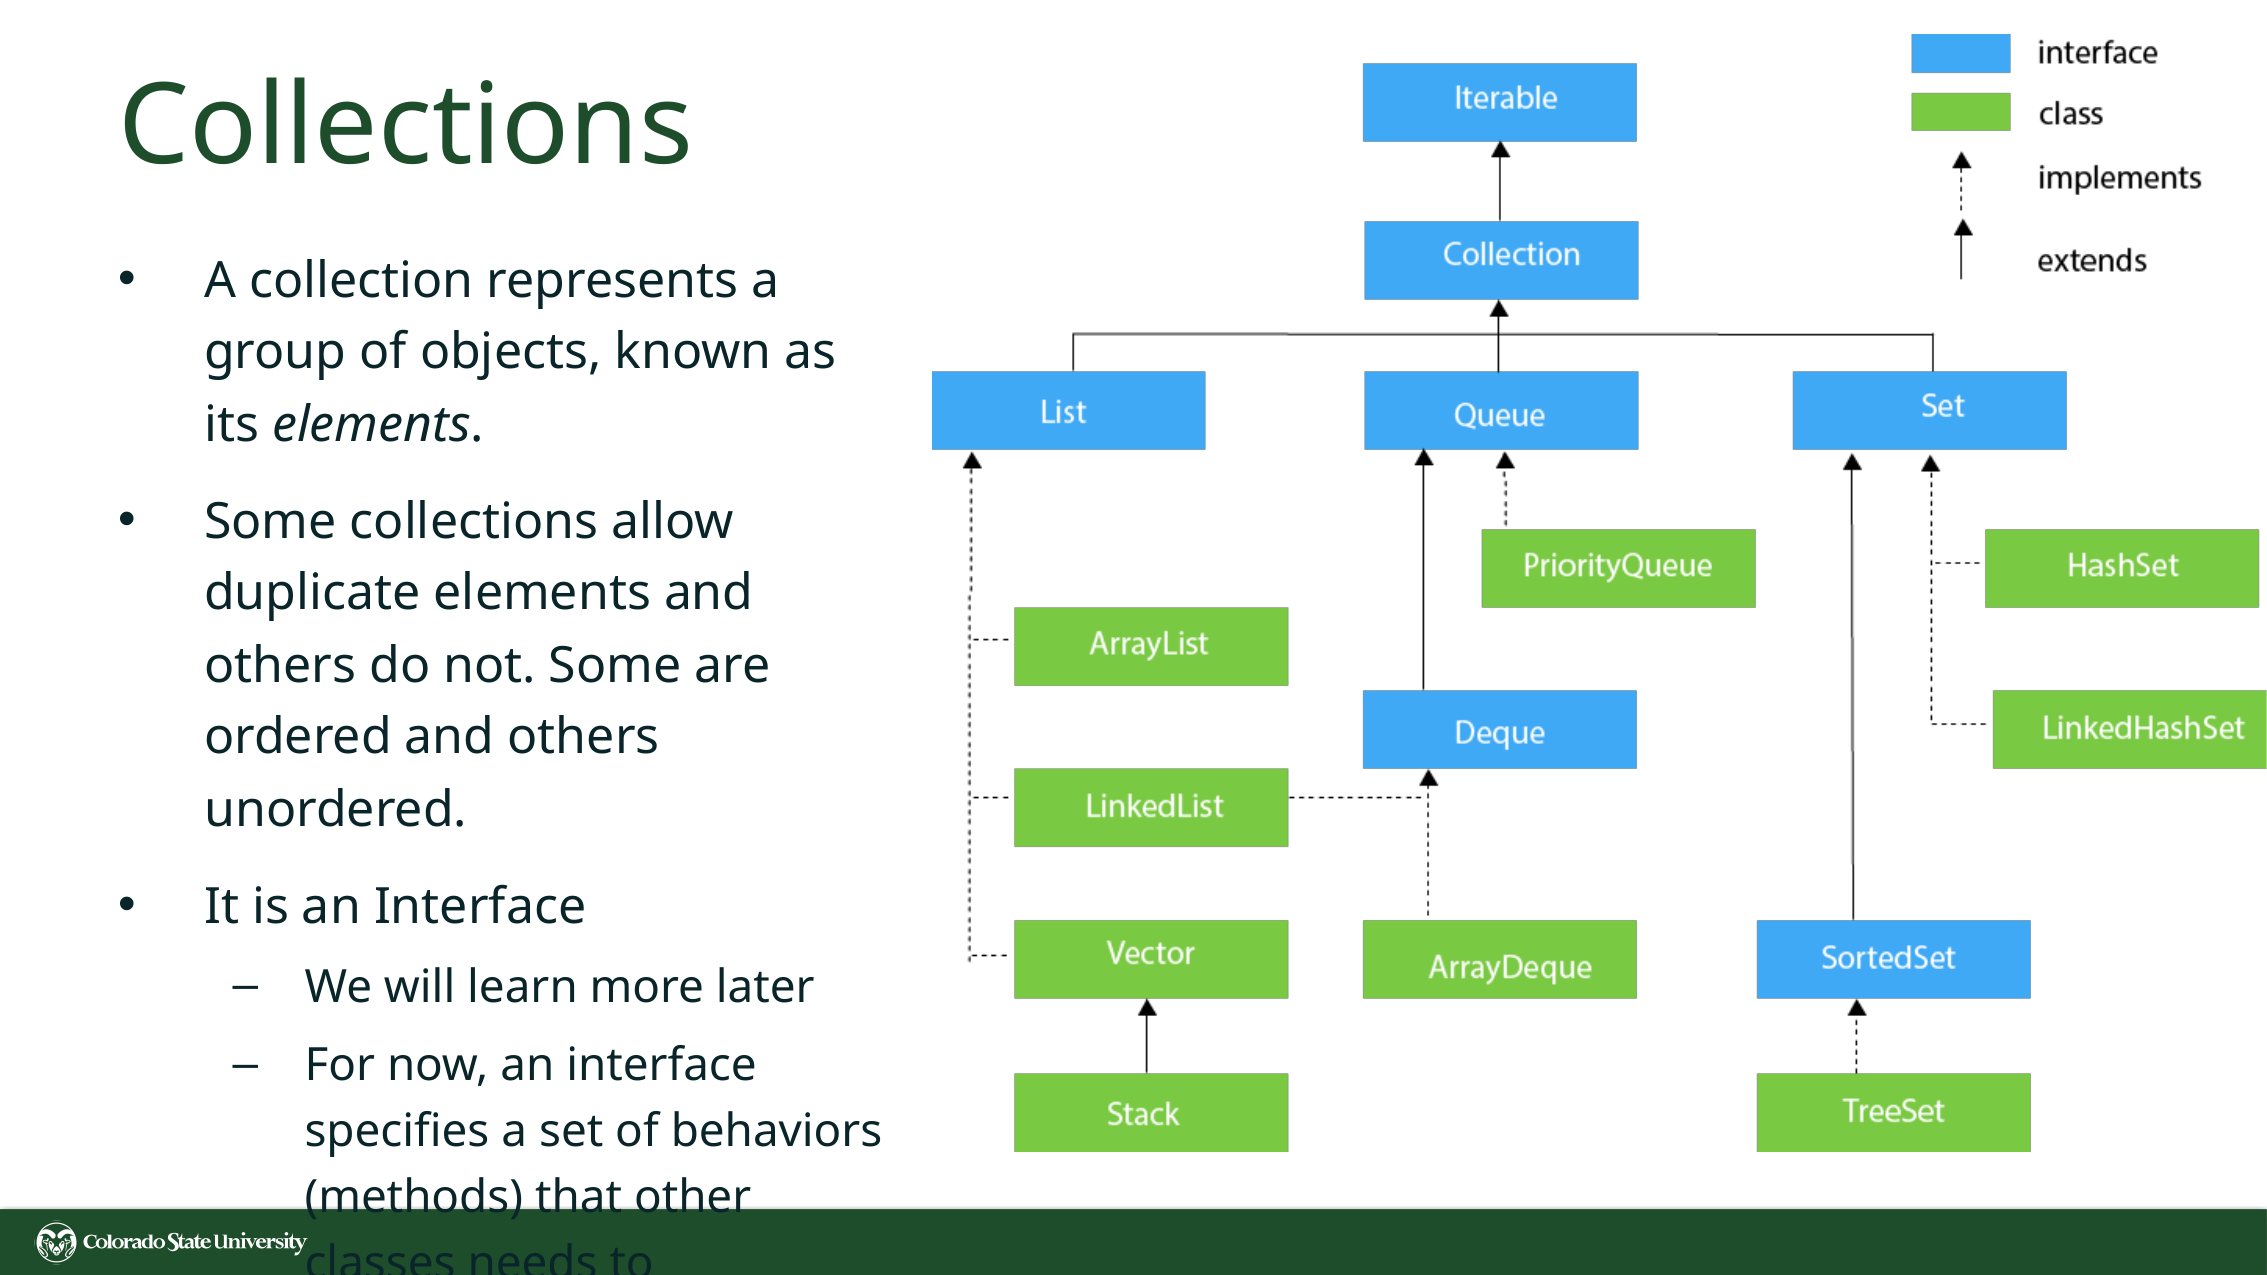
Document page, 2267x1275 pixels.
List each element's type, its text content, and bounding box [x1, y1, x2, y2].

picture [24, 1209, 103, 1275]
picture [932, 33, 2267, 1152]
list A collection represents a group of objects, known as its elements. Some collections allow duplicate elements and others do not. Some are ordered and others unordered. It is an Interface We will learn more later For now, an interface specifies a set of behaviors (methods) that other classes needs to implement. [103, 220, 915, 1275]
title Collections [103, 34, 929, 201]
